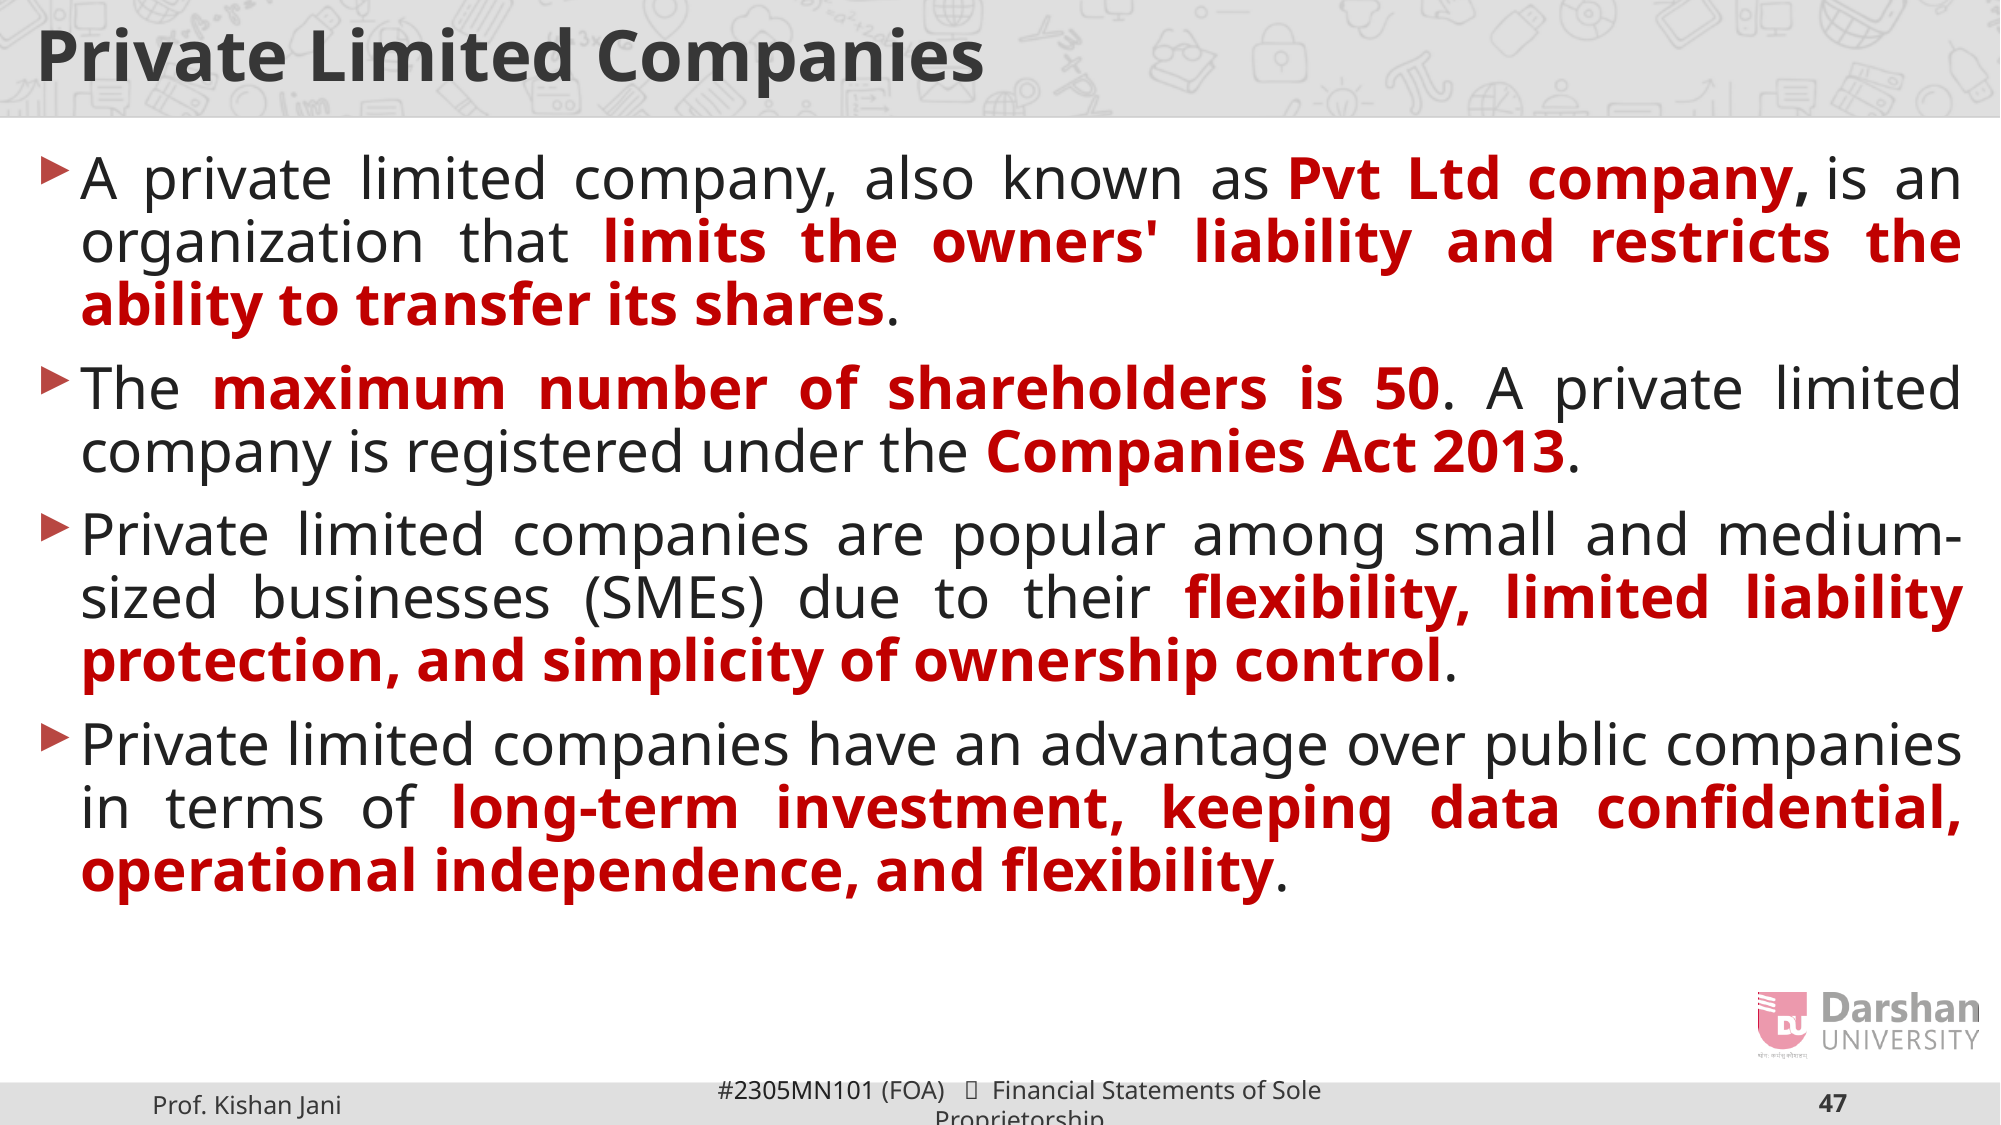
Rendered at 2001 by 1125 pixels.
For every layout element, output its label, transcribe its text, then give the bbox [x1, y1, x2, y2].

title Private Limited Companies [0, 0, 2000, 117]
list A private limited company, also known as Pvt Ltd company, is an organization that limits the owners' liability and restricts the ability to transfer its shares. The maximum number of shareholders is 50. A private limited company is registered under the Companies Act 2013. Private limited companies are popular among small and medium-sized businesses (SMEs) due to their flexibility, limited liability protection, and simplicity of ownership control. Private limited companies have an advantage over public companies in terms of long-term investment, keeping data confidential, operational independence, and flexibility. [21, 141, 1979, 1059]
